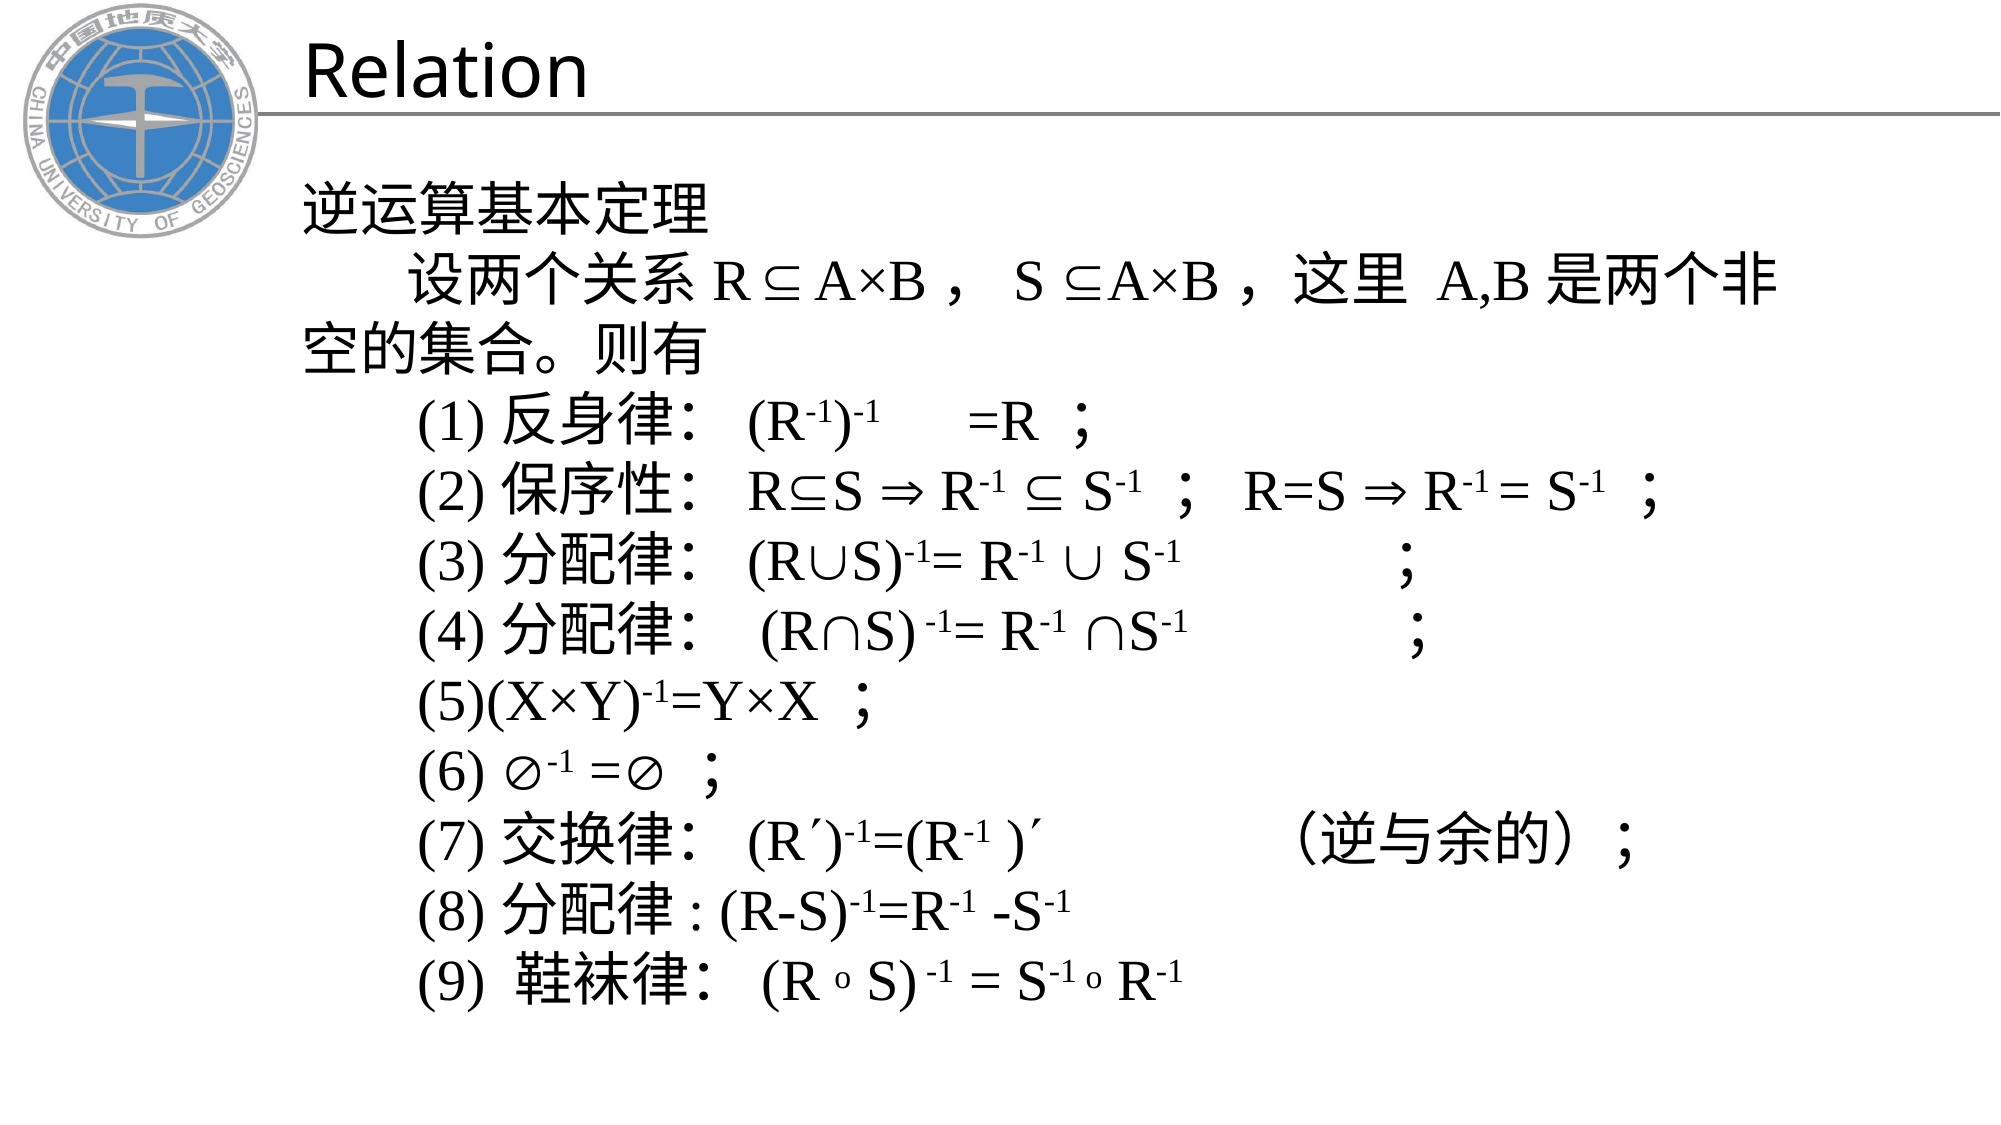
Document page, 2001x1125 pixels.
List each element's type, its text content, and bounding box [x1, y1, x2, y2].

text_box Relation [287, 15, 1233, 120]
picture [21, 3, 258, 239]
text_box 逆运算基本定理 设两个关系R  A×B，S A×B，这里 A,B是两个非空的集合。则有 (1)反身律：(R-1)-1 =R ； (2)保序性：RS  R-1  S-1 ；R=S  R-1 = S-1 ； (3)分配律：(RS)-1= R-1  S-1 ； (4)分配律： (RS) -1= R-1 S-1 ； (5)(X×Y)-1=Y×X ； (6) -1 = ； (7)交换律：(R)-1=(R-1 ) （逆与余的）； (8)分配律: (R-S)-1=R-1 -S-1 (9) 鞋袜律：(R o S) -1 = S-1 o R-1 [287, 164, 1824, 1020]
